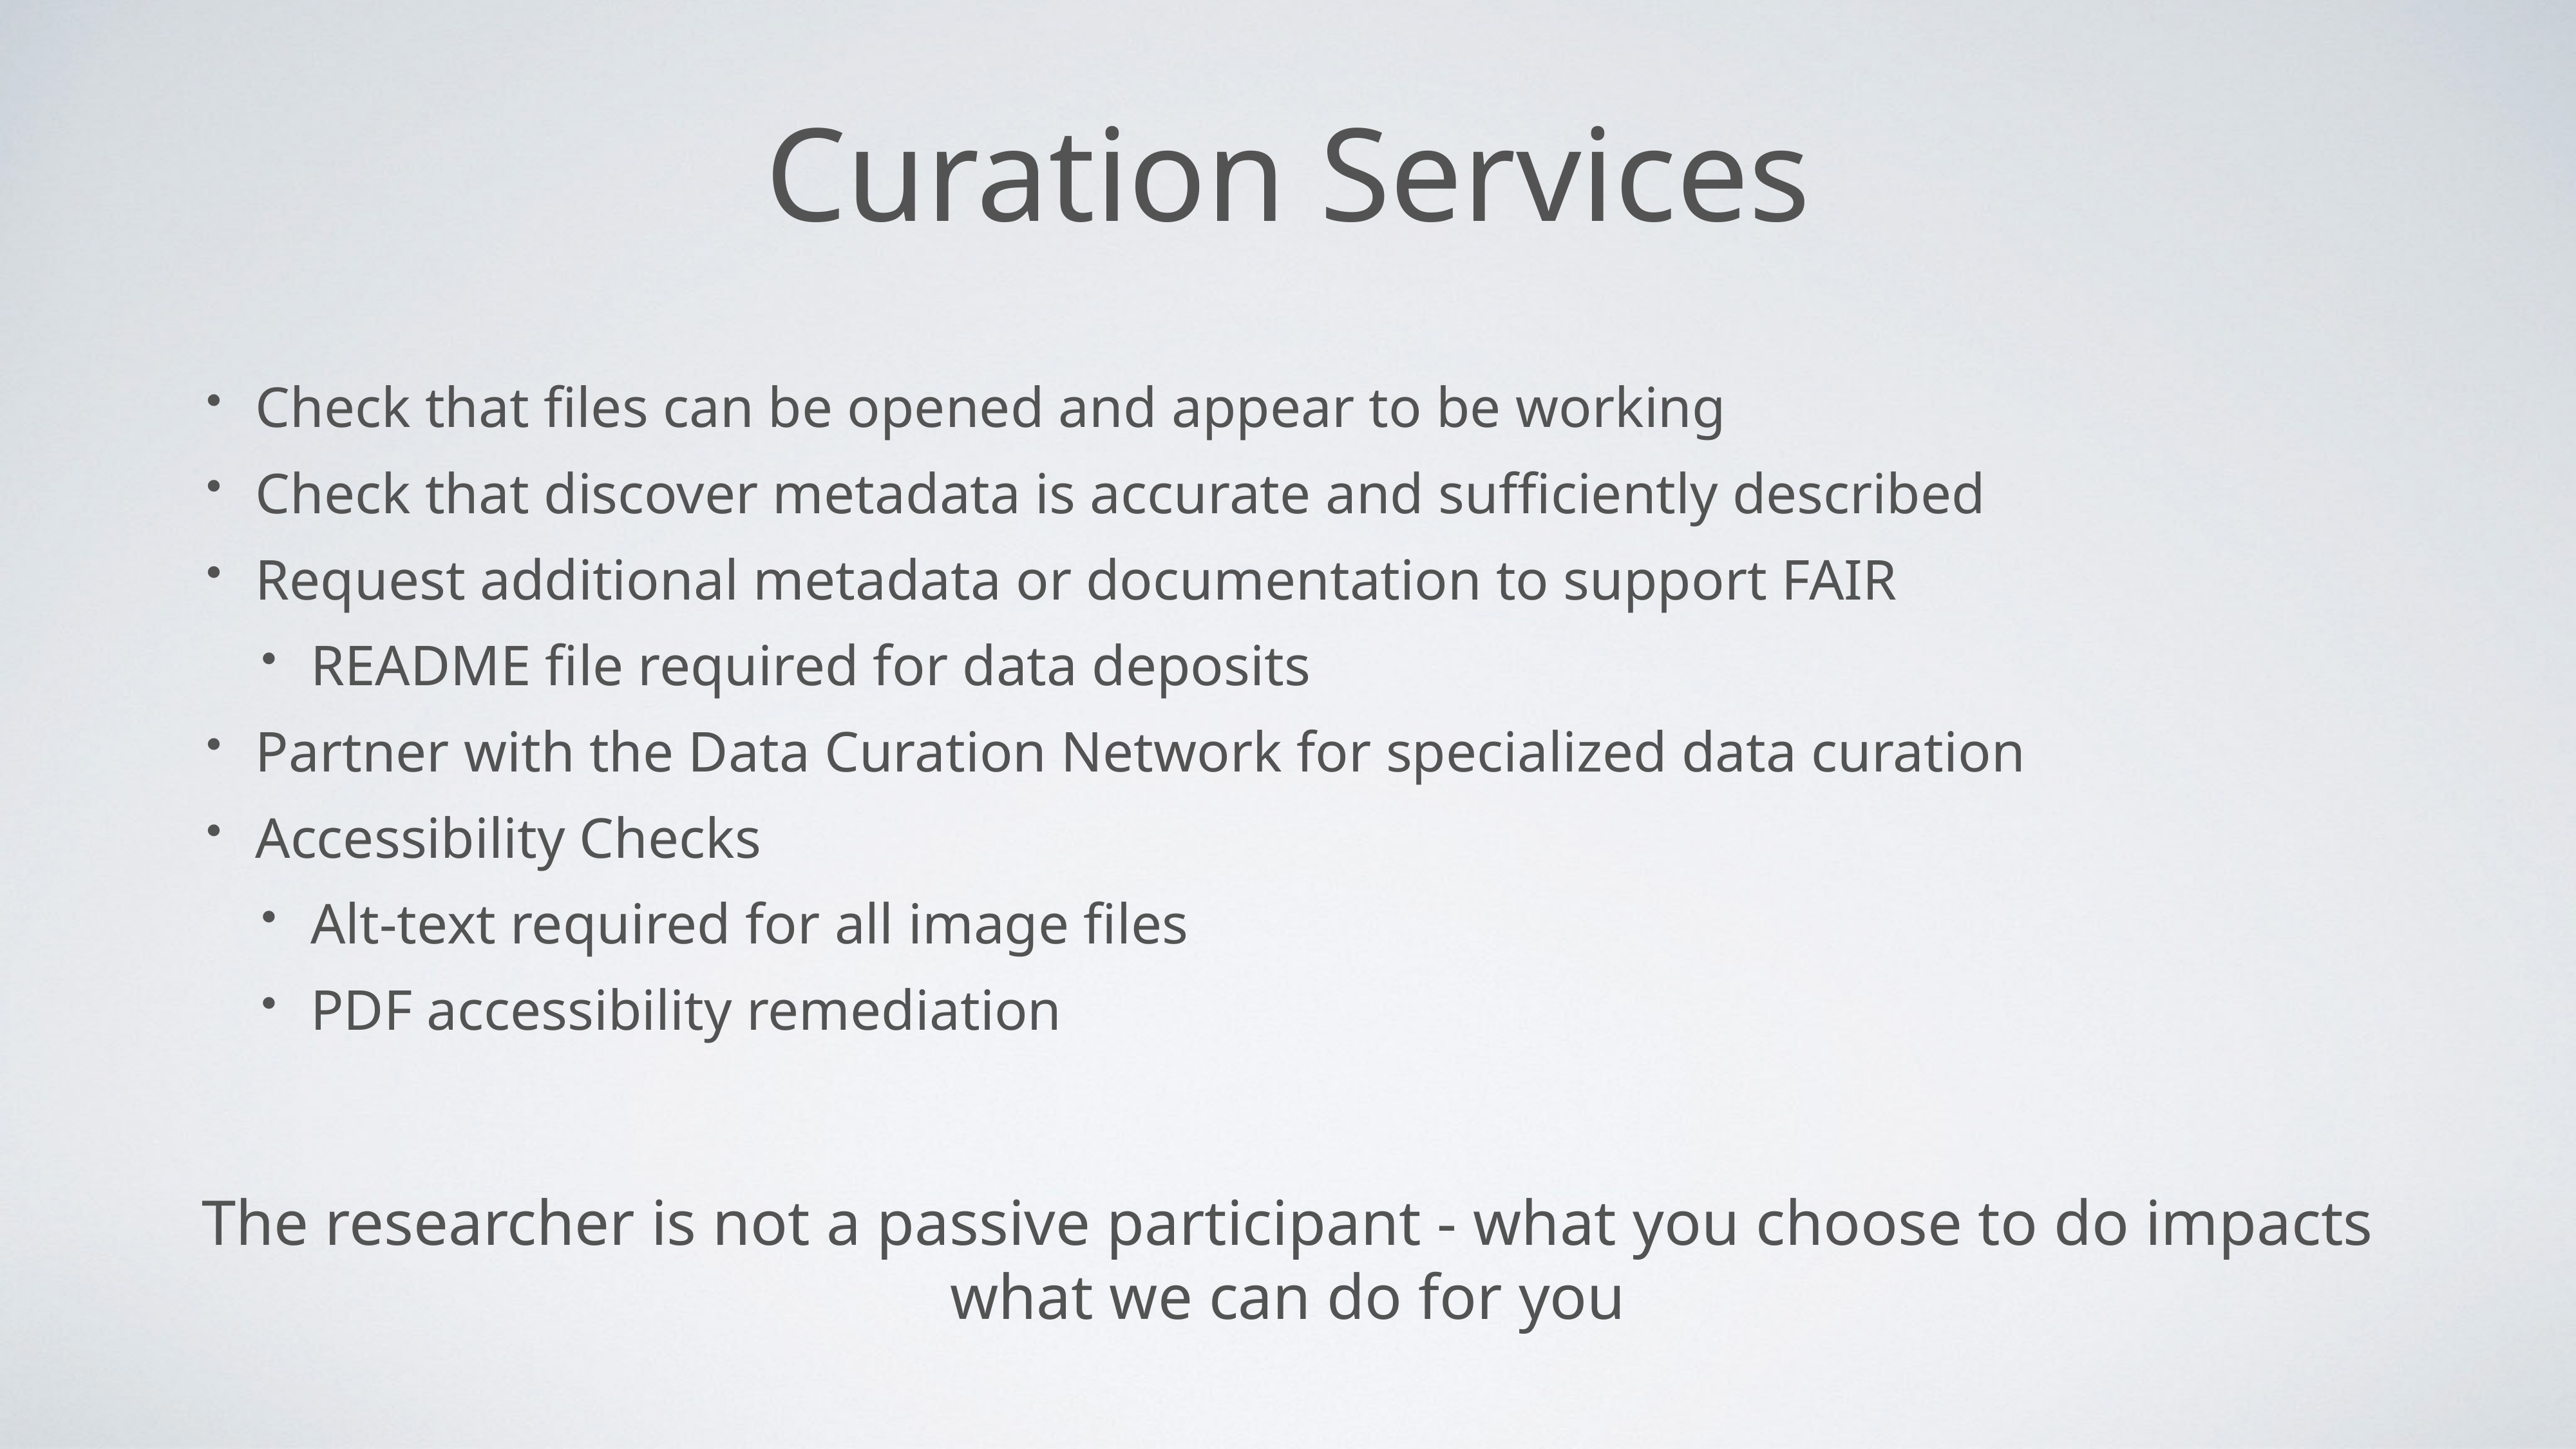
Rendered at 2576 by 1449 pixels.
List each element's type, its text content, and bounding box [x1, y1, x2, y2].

text_box The researcher is not a passive participant - what you choose to do impacts what we can do for you [194, 1175, 2382, 1340]
text_box Check that files can be opened and appear to be working Check that discover metadata is accurate and sufficiently described Request additional metadata or documentation to support FAIR README file required for data deposits Partner with the Data Curation Network for specialized data curation Accessibility Checks Alt-text required for all image files PDF accessibility remediation [198, 365, 2378, 1049]
title Curation Services [388, 74, 2188, 266]
picture [0, 0, 2576, 1449]
